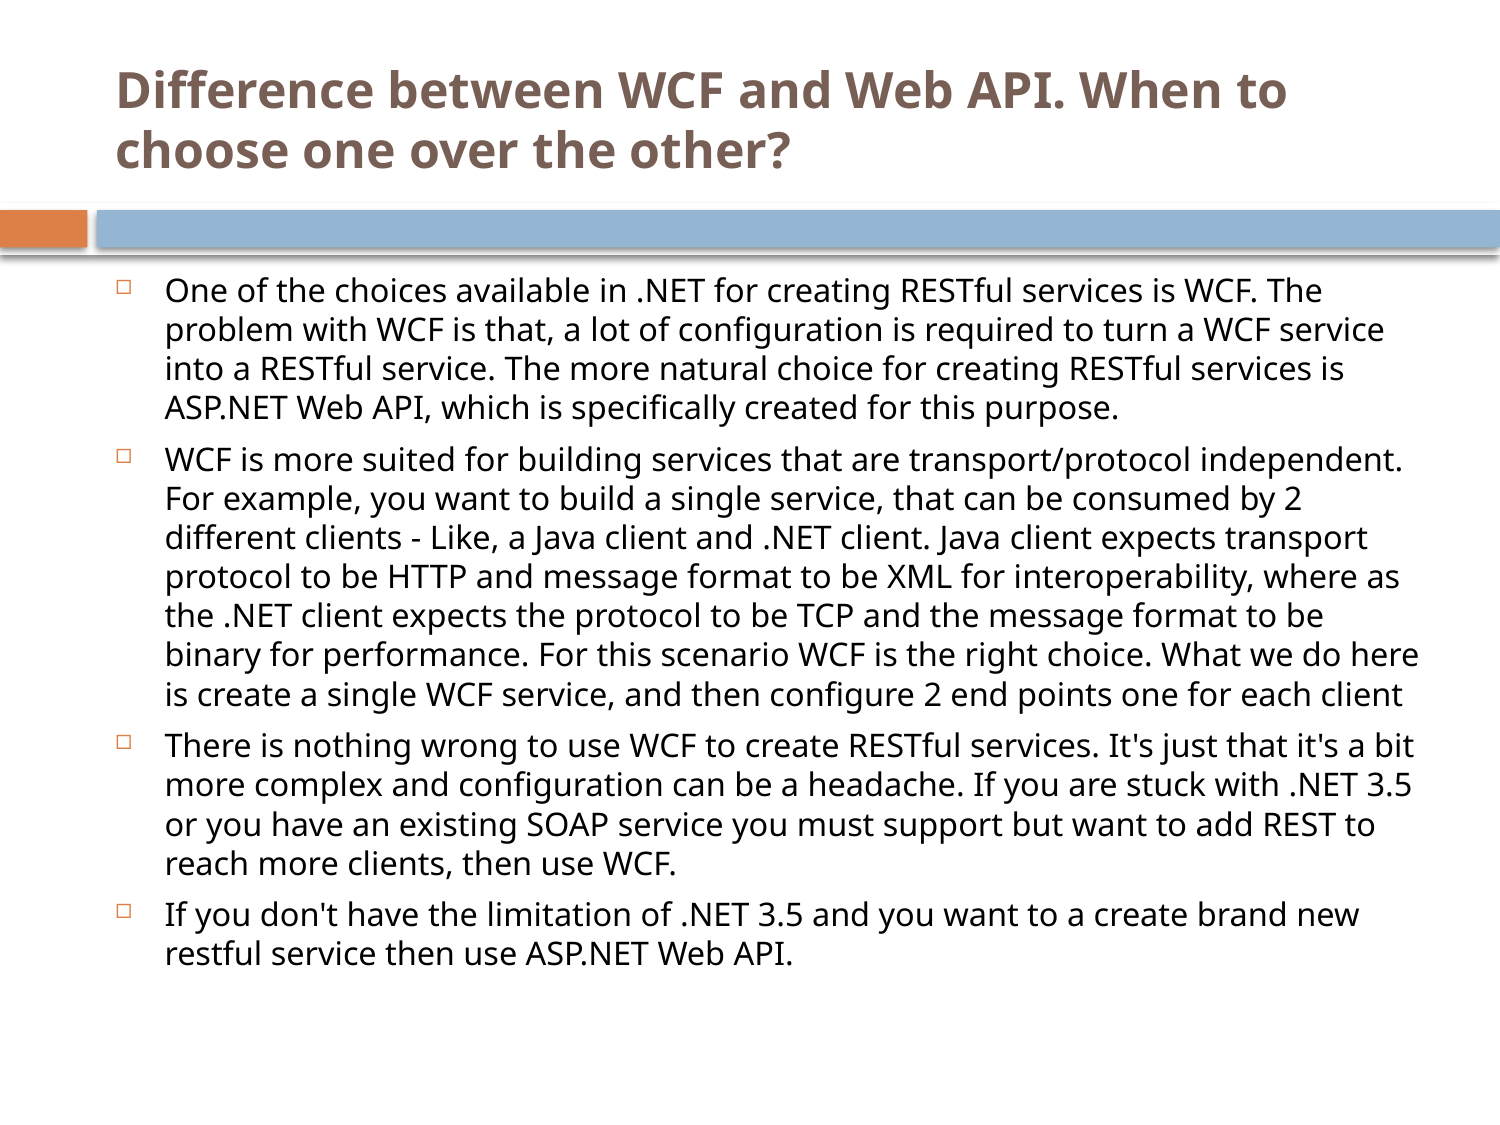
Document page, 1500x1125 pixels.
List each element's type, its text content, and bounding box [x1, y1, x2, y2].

list One of the choices available in .NET for creating RESTful services is WCF. The problem with WCF is that, a lot of configuration is required to turn a WCF service into a RESTful service. The more natural choice for creating RESTful services is ASP.NET Web API, which is specifically created for this purpose. WCF is more suited for building services that are transport/protocol independent. For example, you want to build a single service, that can be consumed by 2 different clients - Like, a Java client and .NET client. Java client expects transport protocol to be HTTP and message format to be XML for interoperability, where as the .NET client expects the protocol to be TCP and the message format to be binary for performance. For this scenario WCF is the right choice. What we do here is create a single WCF service, and then configure 2 end points one for each client There is nothing wrong to use WCF to create RESTful services. It's just that it's a bit more complex and configuration can be a headache. If you are stuck with .NET 3.5 or you have an existing SOAP service you must support but want to add REST to reach more clients, then use WCF. If you don't have the limitation of .NET 3.5 and you want to a create brand new restful service then use ASP.NET Web API. [100, 262, 1438, 1000]
title Difference between WCF and Web API. When to choose one over the other? [100, 37, 1438, 200]
